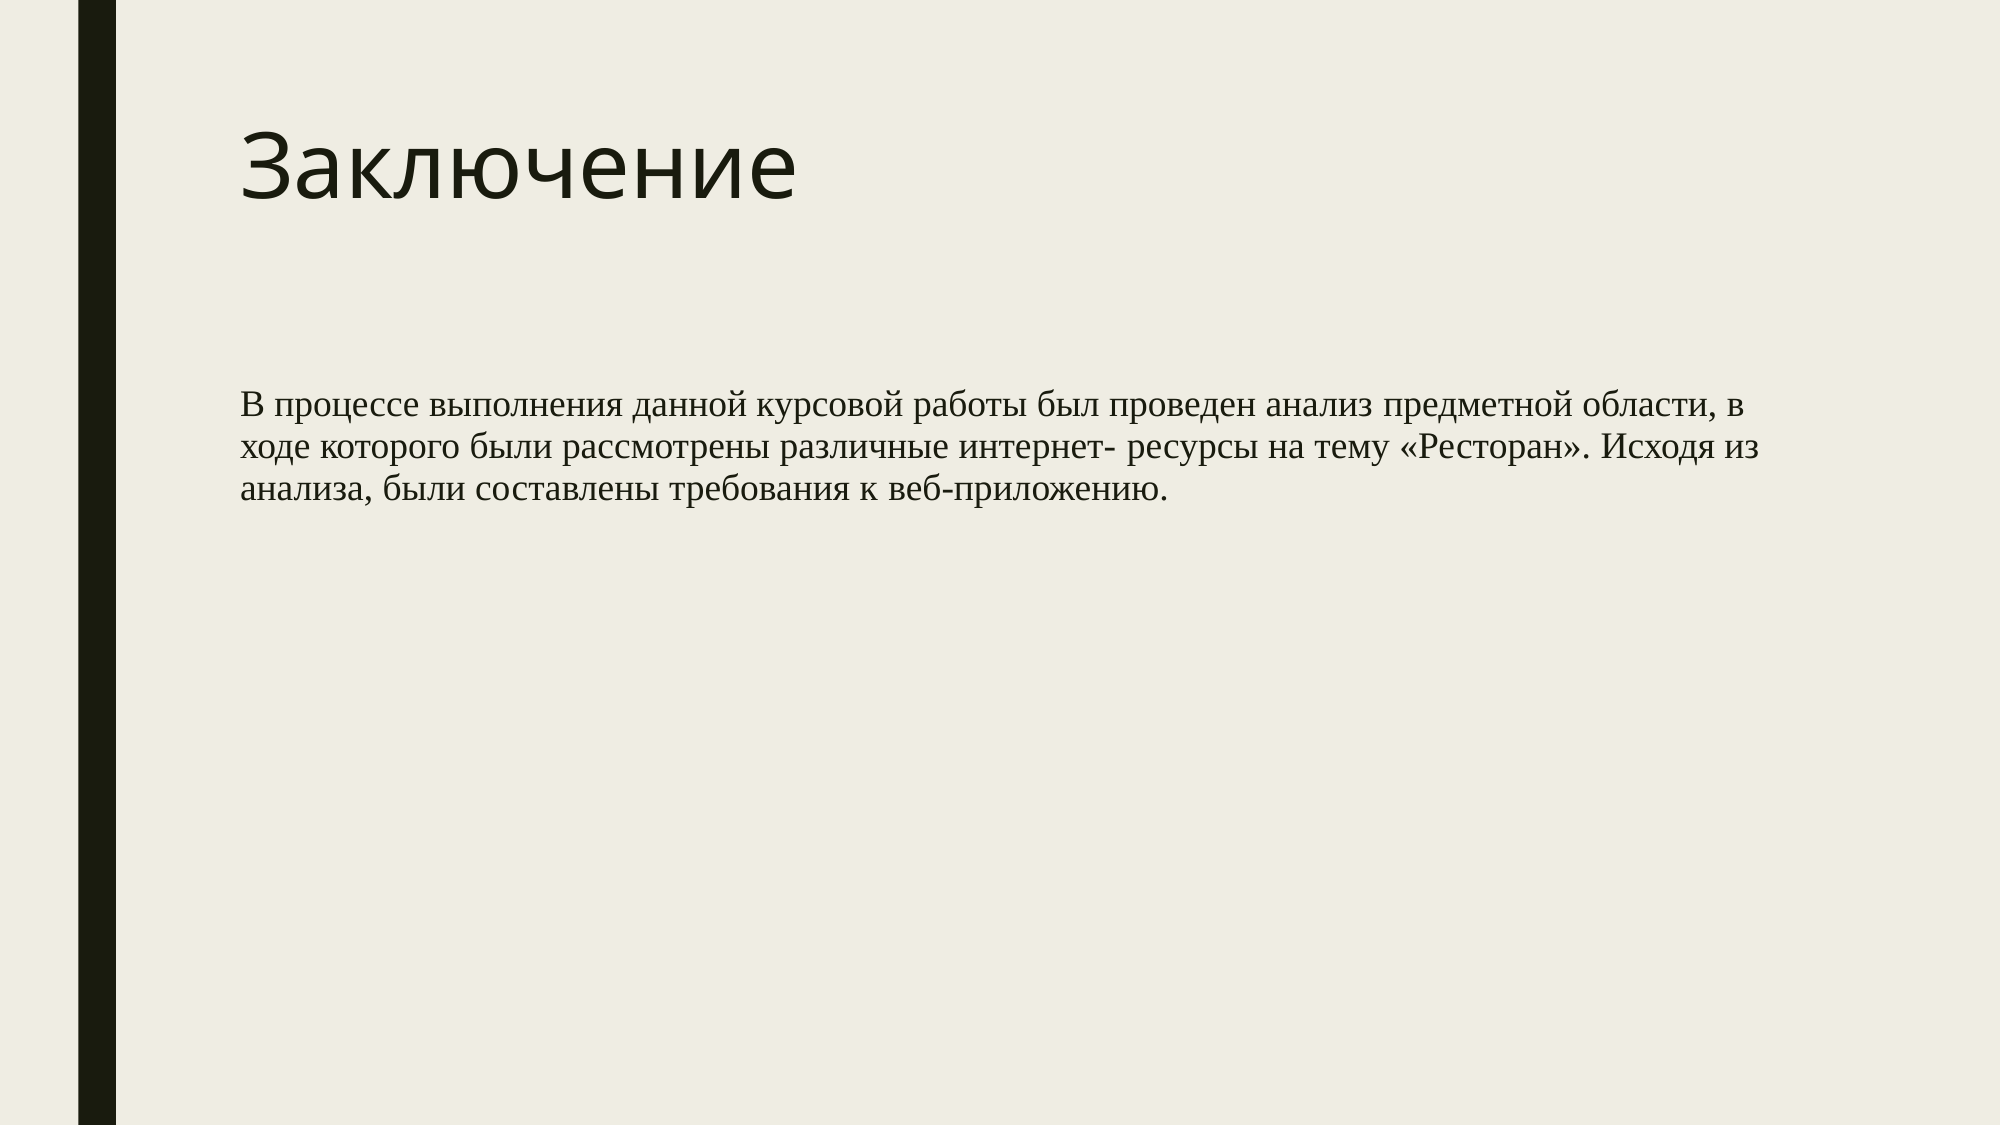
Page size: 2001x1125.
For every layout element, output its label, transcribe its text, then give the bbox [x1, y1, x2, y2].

list В процессе выполнения данной курсовой работы был проведен анализ предметной области, в ходе которого были рассмотрены различные интернет- ресурсы на тему «Ресторан». Исходя из анализа, были составлены требования к веб-приложению. [225, 375, 1800, 963]
title Заключение [225, 112, 1800, 357]
